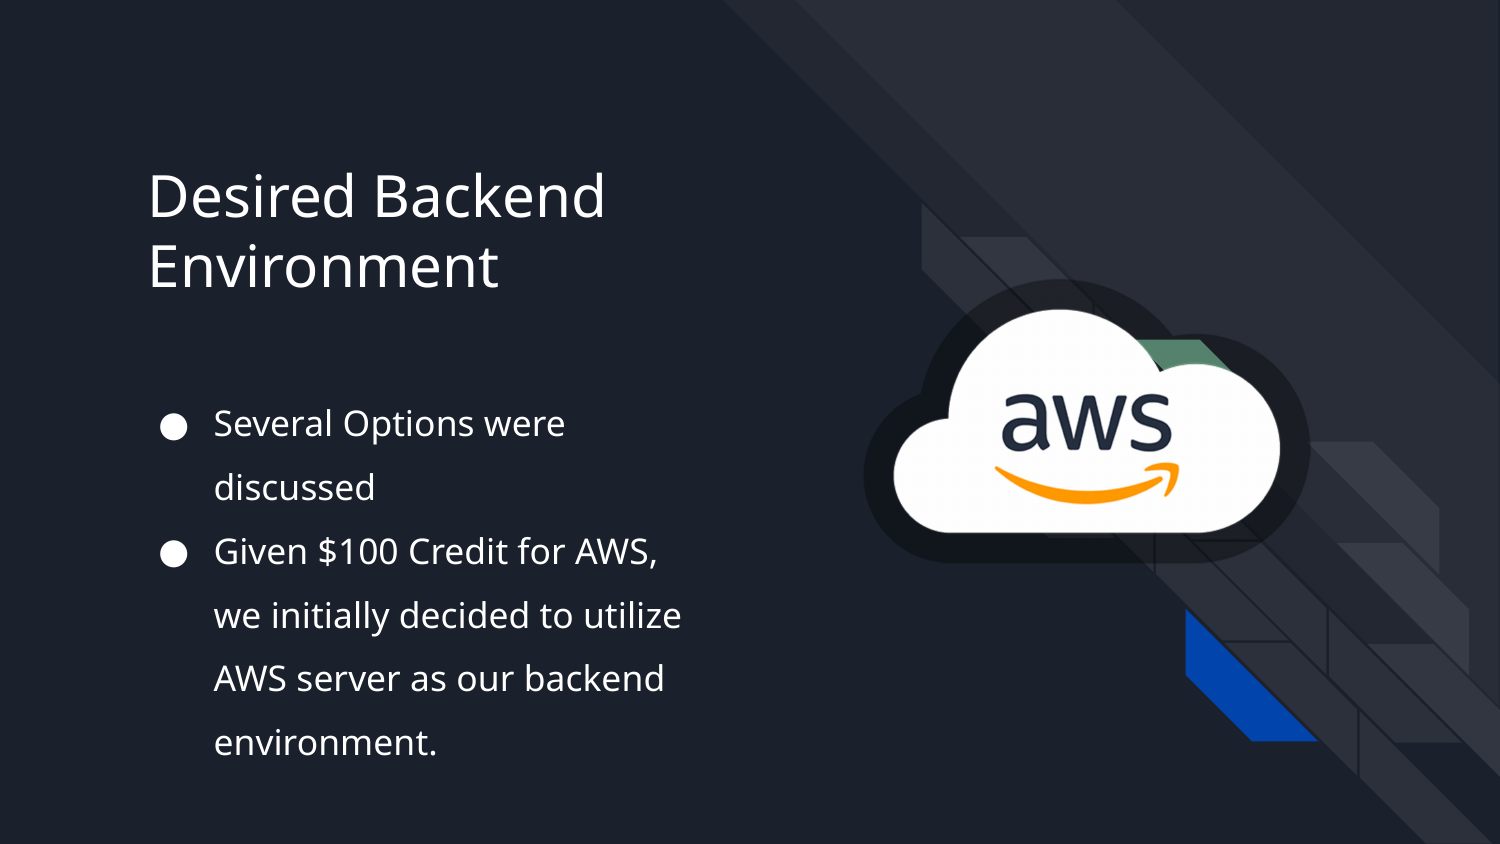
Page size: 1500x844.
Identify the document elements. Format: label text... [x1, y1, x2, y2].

picture [805, 210, 1369, 633]
title Desired Backend Environment [132, 134, 886, 324]
text_box Several Options were discussed Given $100 Credit for AWS, we initially decided to utilize AWS server as our backend environment. [123, 365, 750, 752]
